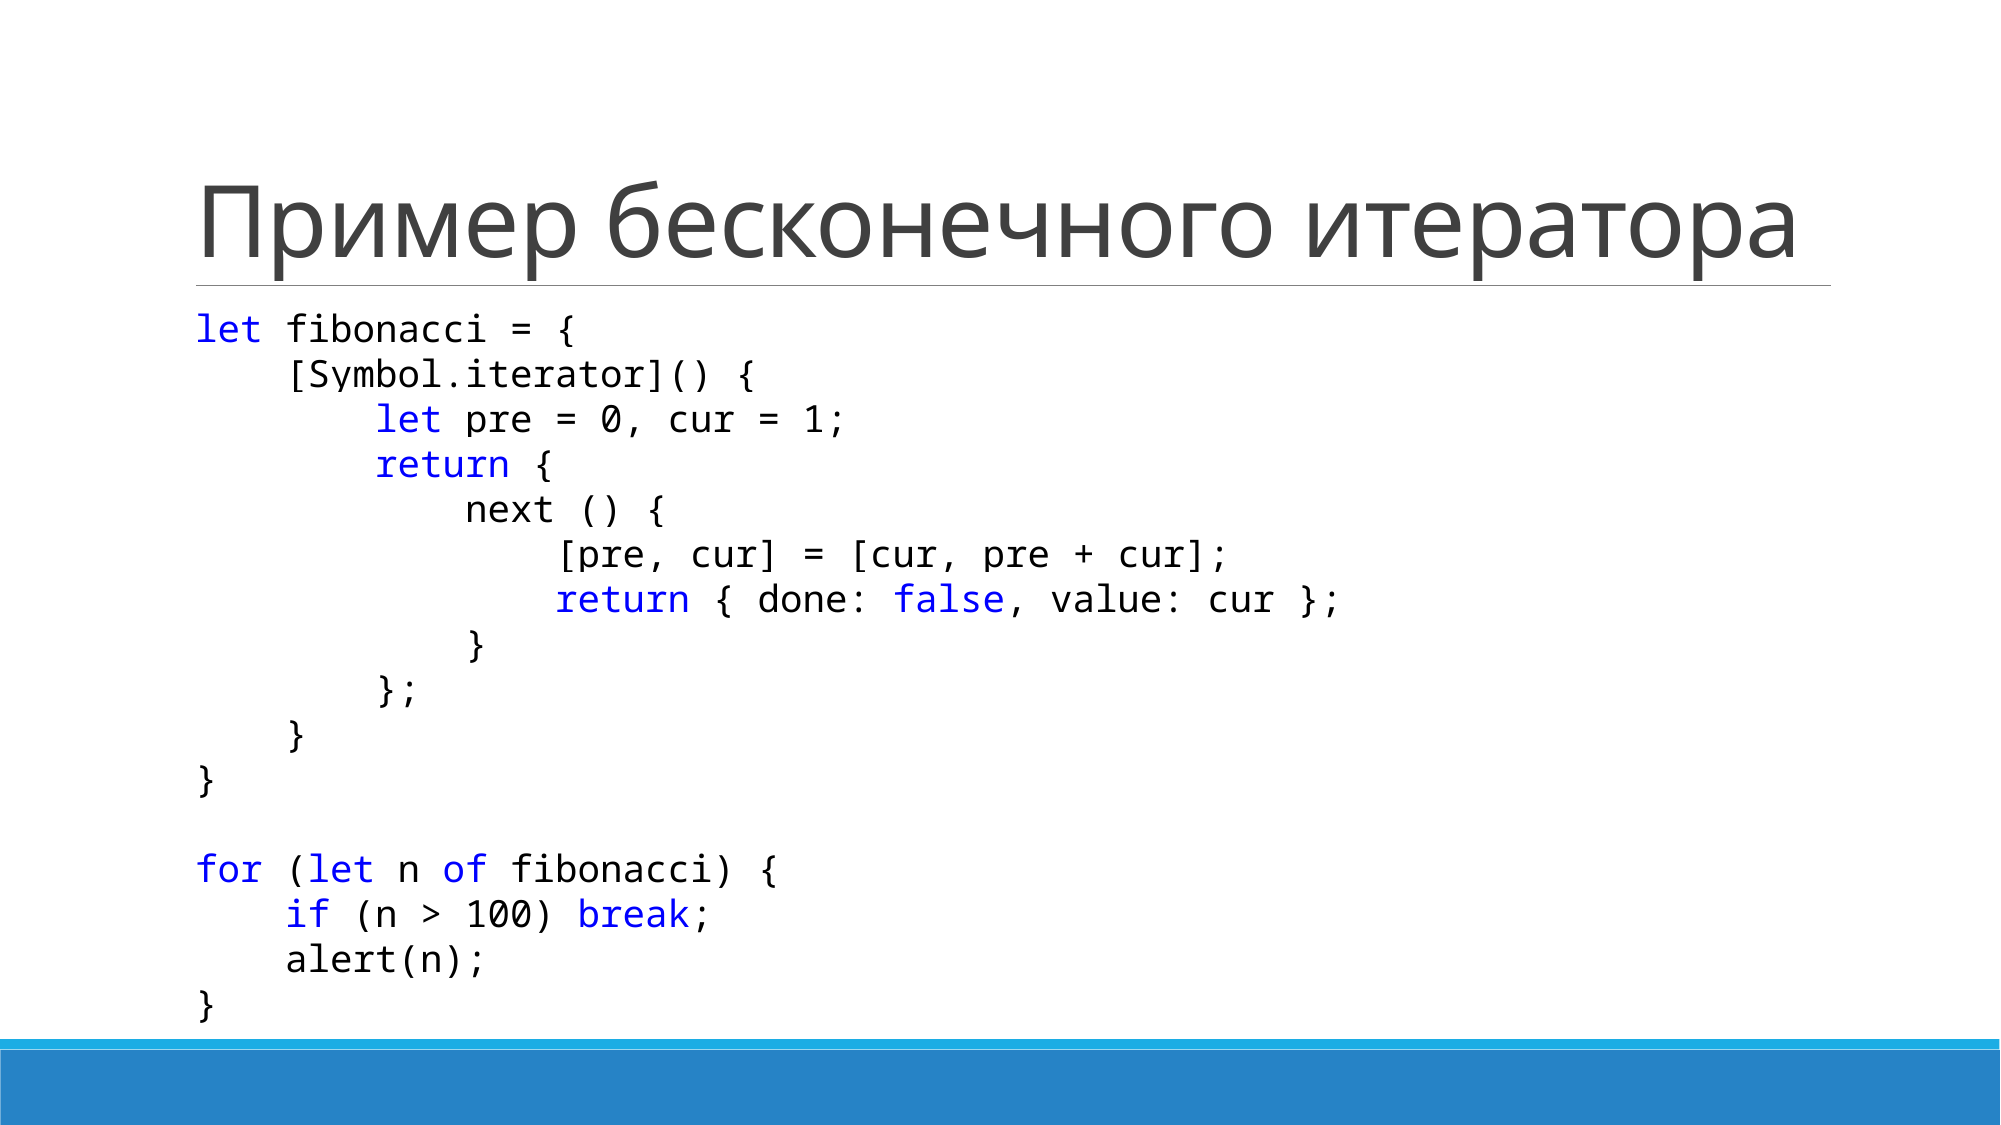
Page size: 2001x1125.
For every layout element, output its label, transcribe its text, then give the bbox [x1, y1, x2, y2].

title Пример бесконечного итератора [180, 47, 1830, 285]
list let fibonacci = { [Symbol.iterator]() { let pre = 0, cur = 1; return { next () { [pre, cur] = [cur, pre + cur]; return { done: false, value: cur }; } }; } } for (let n of fibonacci) { if (n > 100) break; alert(n); } [180, 297, 1830, 1009]
